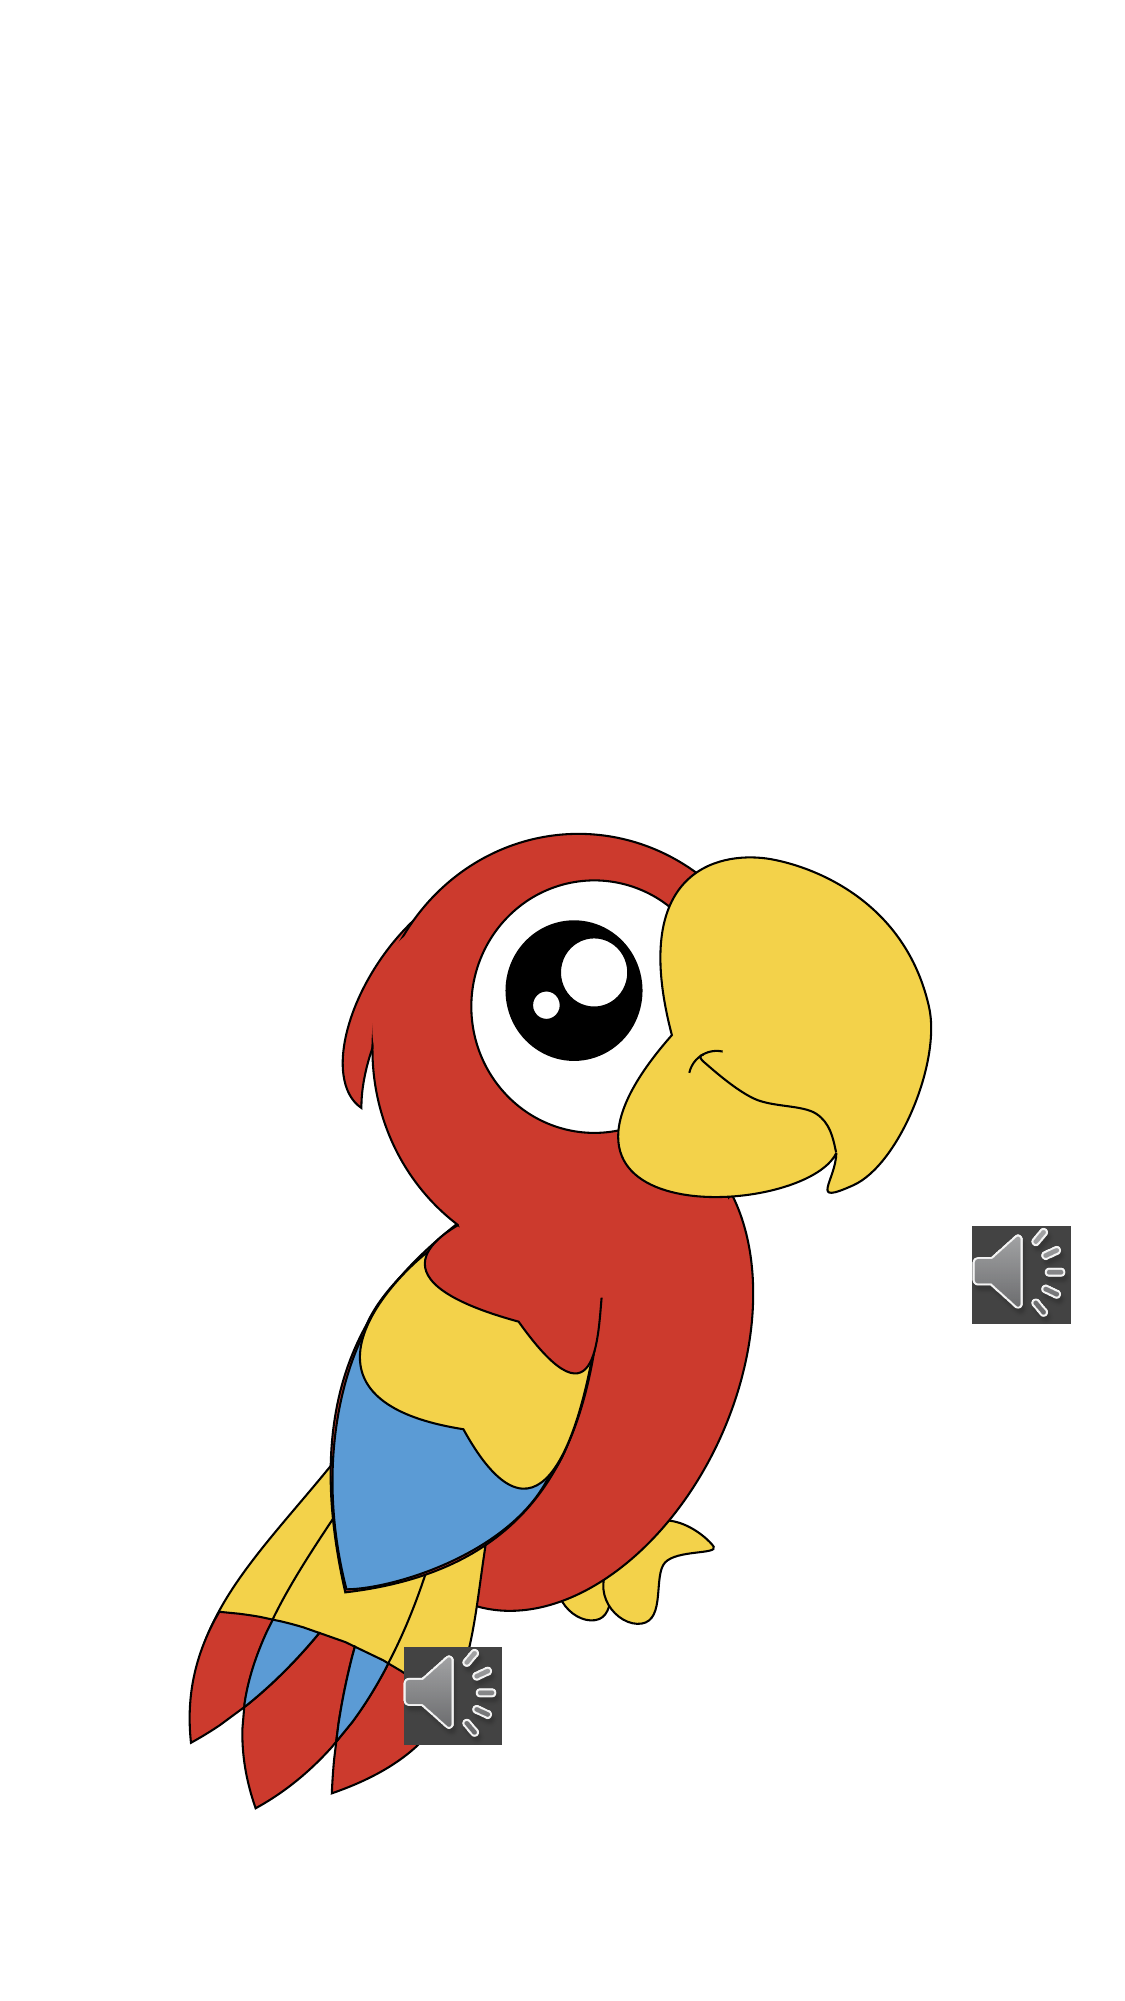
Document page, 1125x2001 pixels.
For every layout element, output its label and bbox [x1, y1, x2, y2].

text_box [0, 648, 1125, 2000]
picture [971, 1225, 1072, 1325]
picture [402, 1645, 503, 1746]
text_box [193, 833, 932, 1817]
